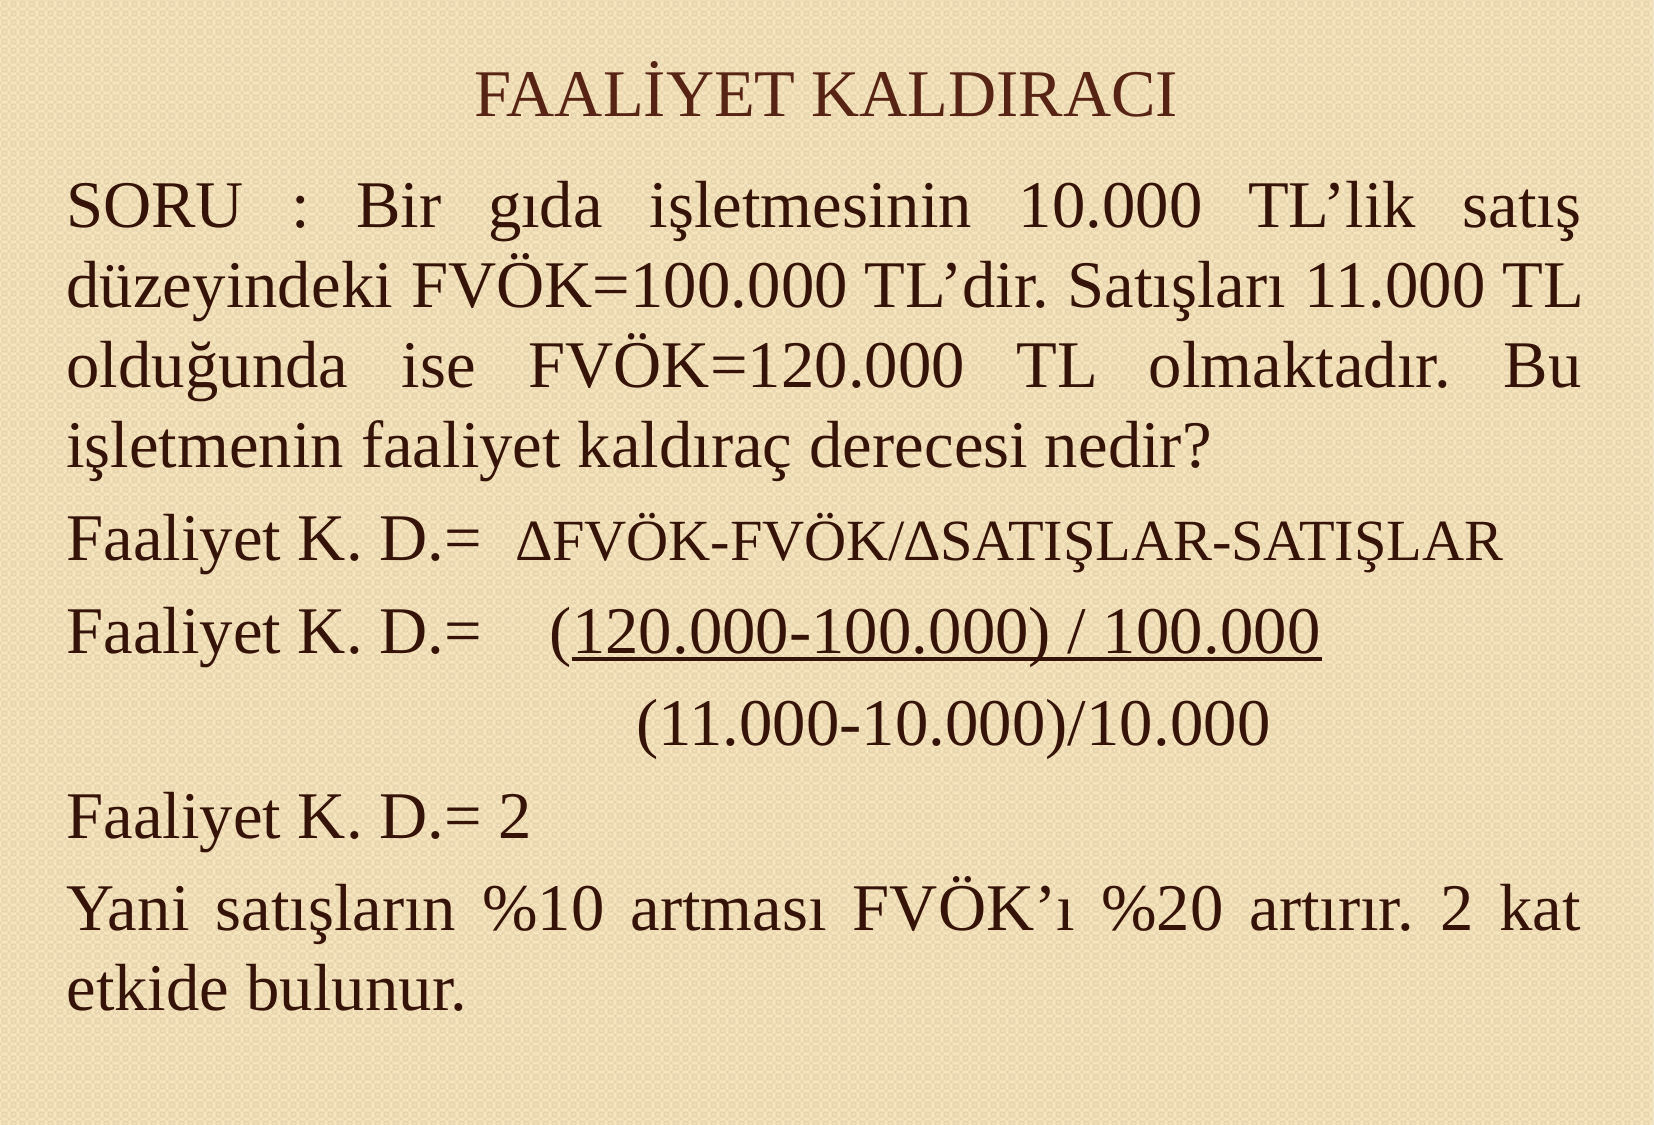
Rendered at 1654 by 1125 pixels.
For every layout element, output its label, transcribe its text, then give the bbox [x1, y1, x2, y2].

title FAALİYET KALDIRACI [23, 30, 1630, 138]
subtitle SORU : Bir gıda işletmesinin 10.000 TL’lik satış düzeyindeki FVÖK=100.000 TL’dir. Satışları 11.000 TL olduğunda ise FVÖK=120.000 TL olmaktadır. Bu işletmenin faaliyet kaldıraç derecesi nedir? Faaliyet K. D.= ∆FVÖK-FVÖK/∆SATIŞLAR-SATIŞLAR Faaliyet K. D.= (120.000-100.000) / 100.000 (11.000-10.000)/10.000 Faaliyet K. D.= 2 Yani satışların %10 artması FVÖK’ı %20 artırır. 2 kat etkide bulunur. [47, 160, 1599, 1083]
